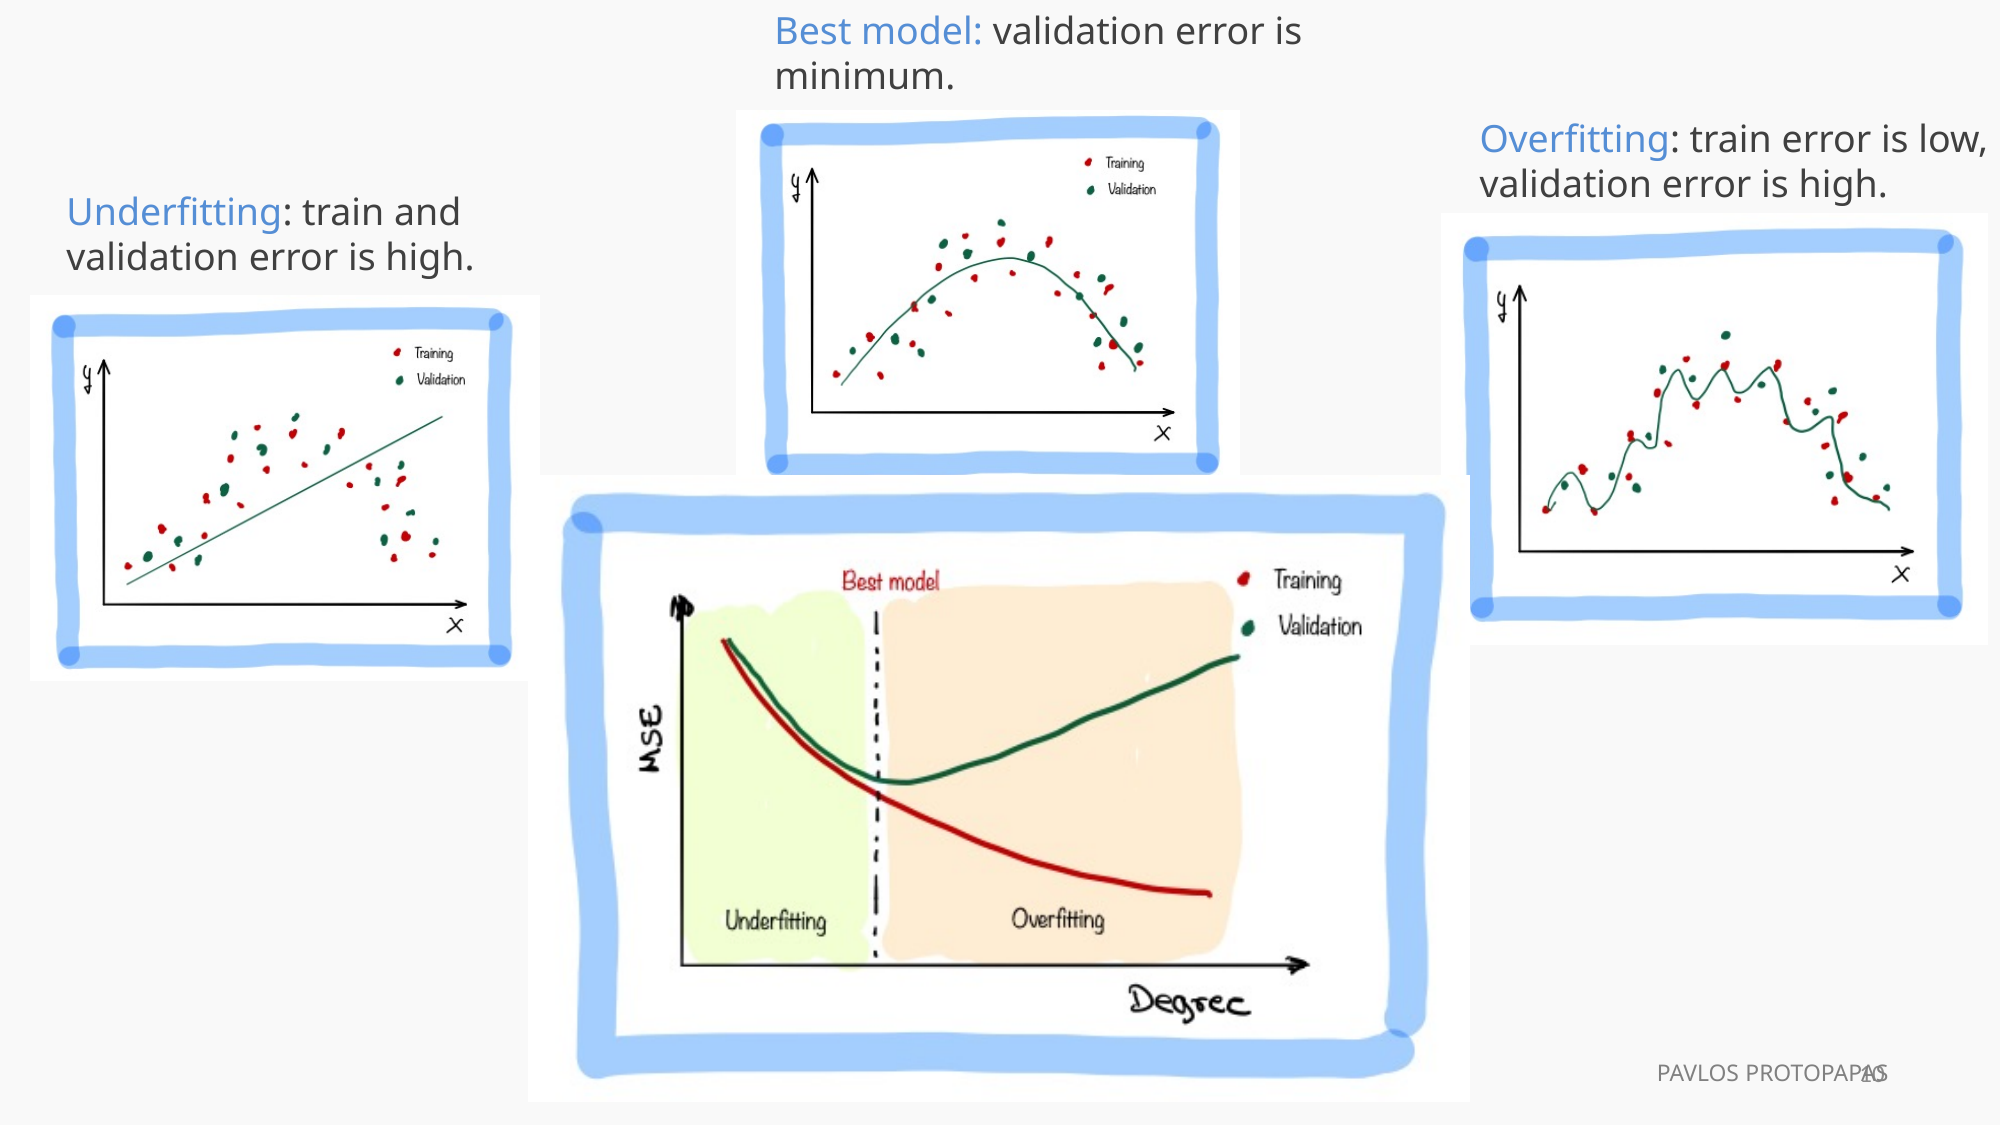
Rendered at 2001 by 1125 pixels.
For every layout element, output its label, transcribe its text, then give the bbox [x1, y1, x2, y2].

text_box Overfitting: train error is low, validation error is high. [1464, 107, 2000, 213]
text_box Underfitting: train and validation error is high. [51, 180, 639, 285]
picture [30, 110, 1988, 1102]
text_box Best model: validation error is minimum. [759, 0, 1347, 104]
slide_number 10 [1473, 1042, 1900, 1103]
